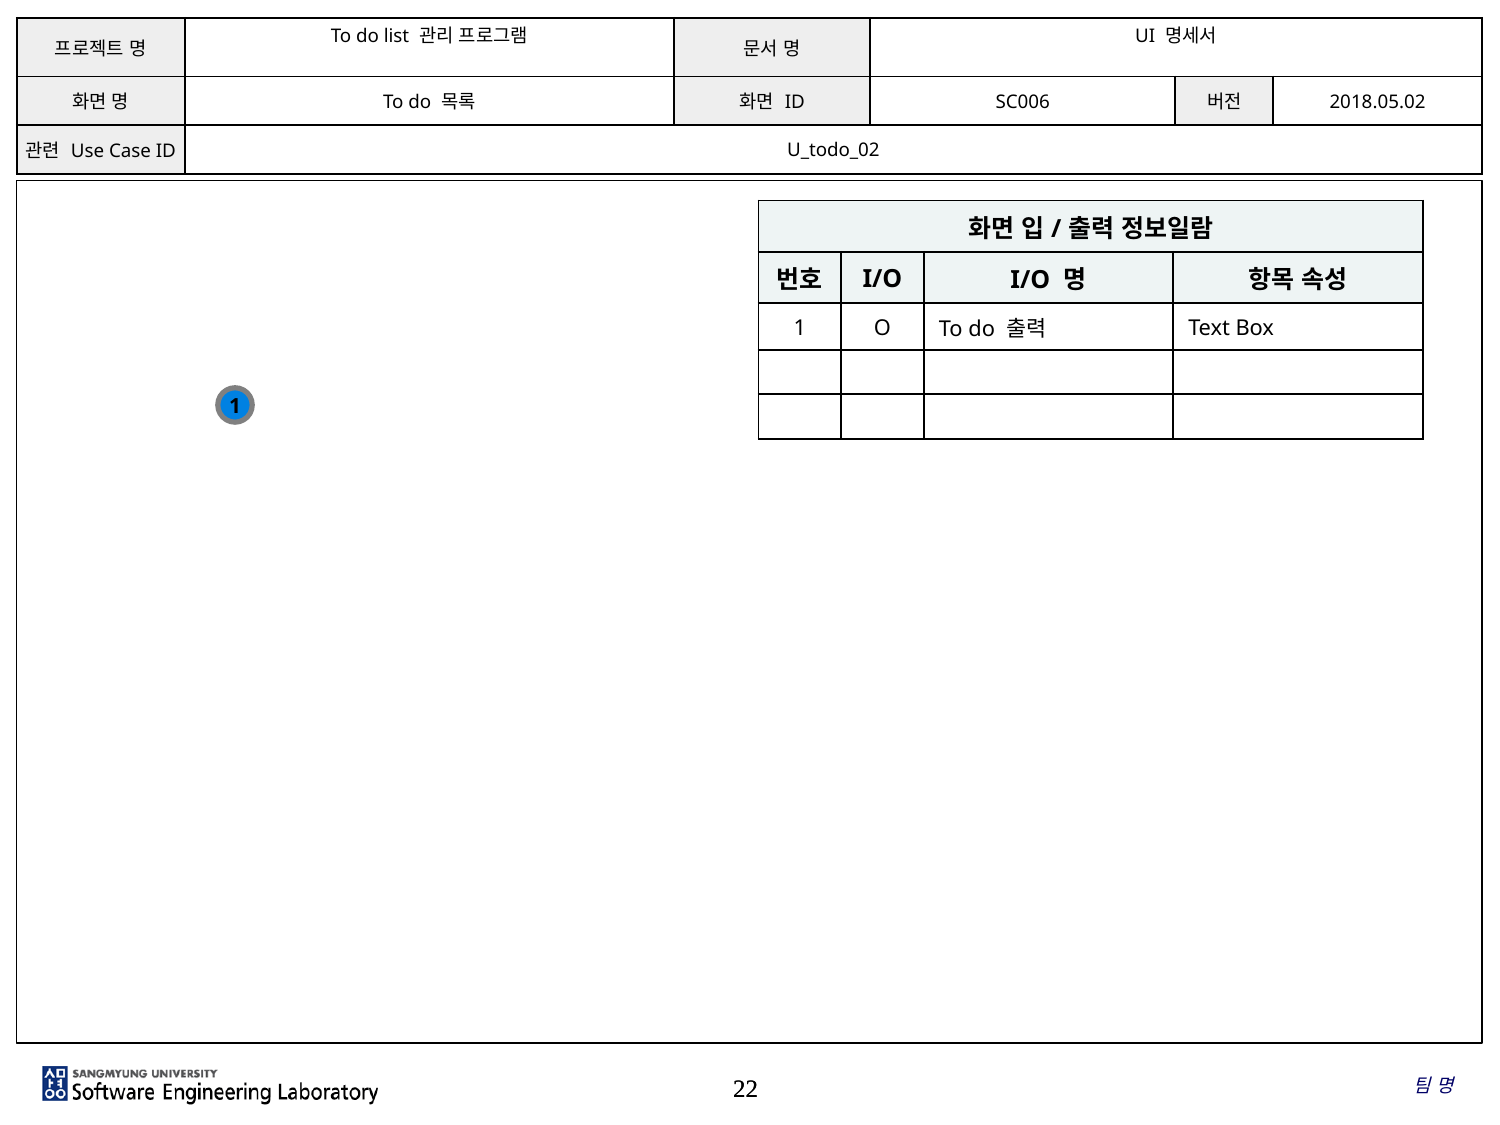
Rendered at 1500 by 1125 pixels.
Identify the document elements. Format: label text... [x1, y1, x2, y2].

table_cell [1174, 395, 1422, 438]
table_cell 1 [759, 304, 840, 349]
table_cell I/O 명 [925, 253, 1172, 302]
table_cell 항목 속성 [1174, 253, 1422, 302]
table_header 문서 명 [675, 19, 869, 76]
table_cell I/O [842, 253, 923, 302]
table_cell To do 출력 [925, 304, 1172, 349]
picture [42, 1066, 382, 1106]
table_cell [925, 395, 1172, 438]
table_header UI 명세서 [871, 19, 1481, 76]
table_cell [925, 351, 1172, 393]
table_cell 화면 명 [18, 77, 184, 124]
table_cell To do 목록 [186, 77, 673, 124]
table_header 프로젝트 명 [18, 19, 184, 76]
table_cell 관련 Use Case ID [18, 126, 184, 173]
table_header To do list 관리 프로그램 [186, 19, 673, 76]
table_cell [1174, 351, 1422, 393]
table_cell 번호 [759, 253, 840, 302]
picture [148, 203, 662, 1023]
table_cell 화면 ID [675, 77, 869, 124]
table_cell [759, 395, 840, 438]
table_cell SC006 [871, 77, 1174, 124]
table_cell [842, 395, 923, 438]
table_cell U_todo_02 [186, 126, 1481, 173]
table_cell O [842, 304, 923, 349]
table_cell 2018.05.02 [1274, 77, 1481, 124]
table_cell 버전 [1176, 77, 1272, 124]
footer 팀 명 [994, 1060, 1454, 1110]
table_cell [842, 351, 923, 393]
table_cell Text Box [1174, 304, 1422, 349]
table_cell [759, 351, 840, 393]
table_header 화면 입/출력 정보일람 [759, 201, 1422, 251]
